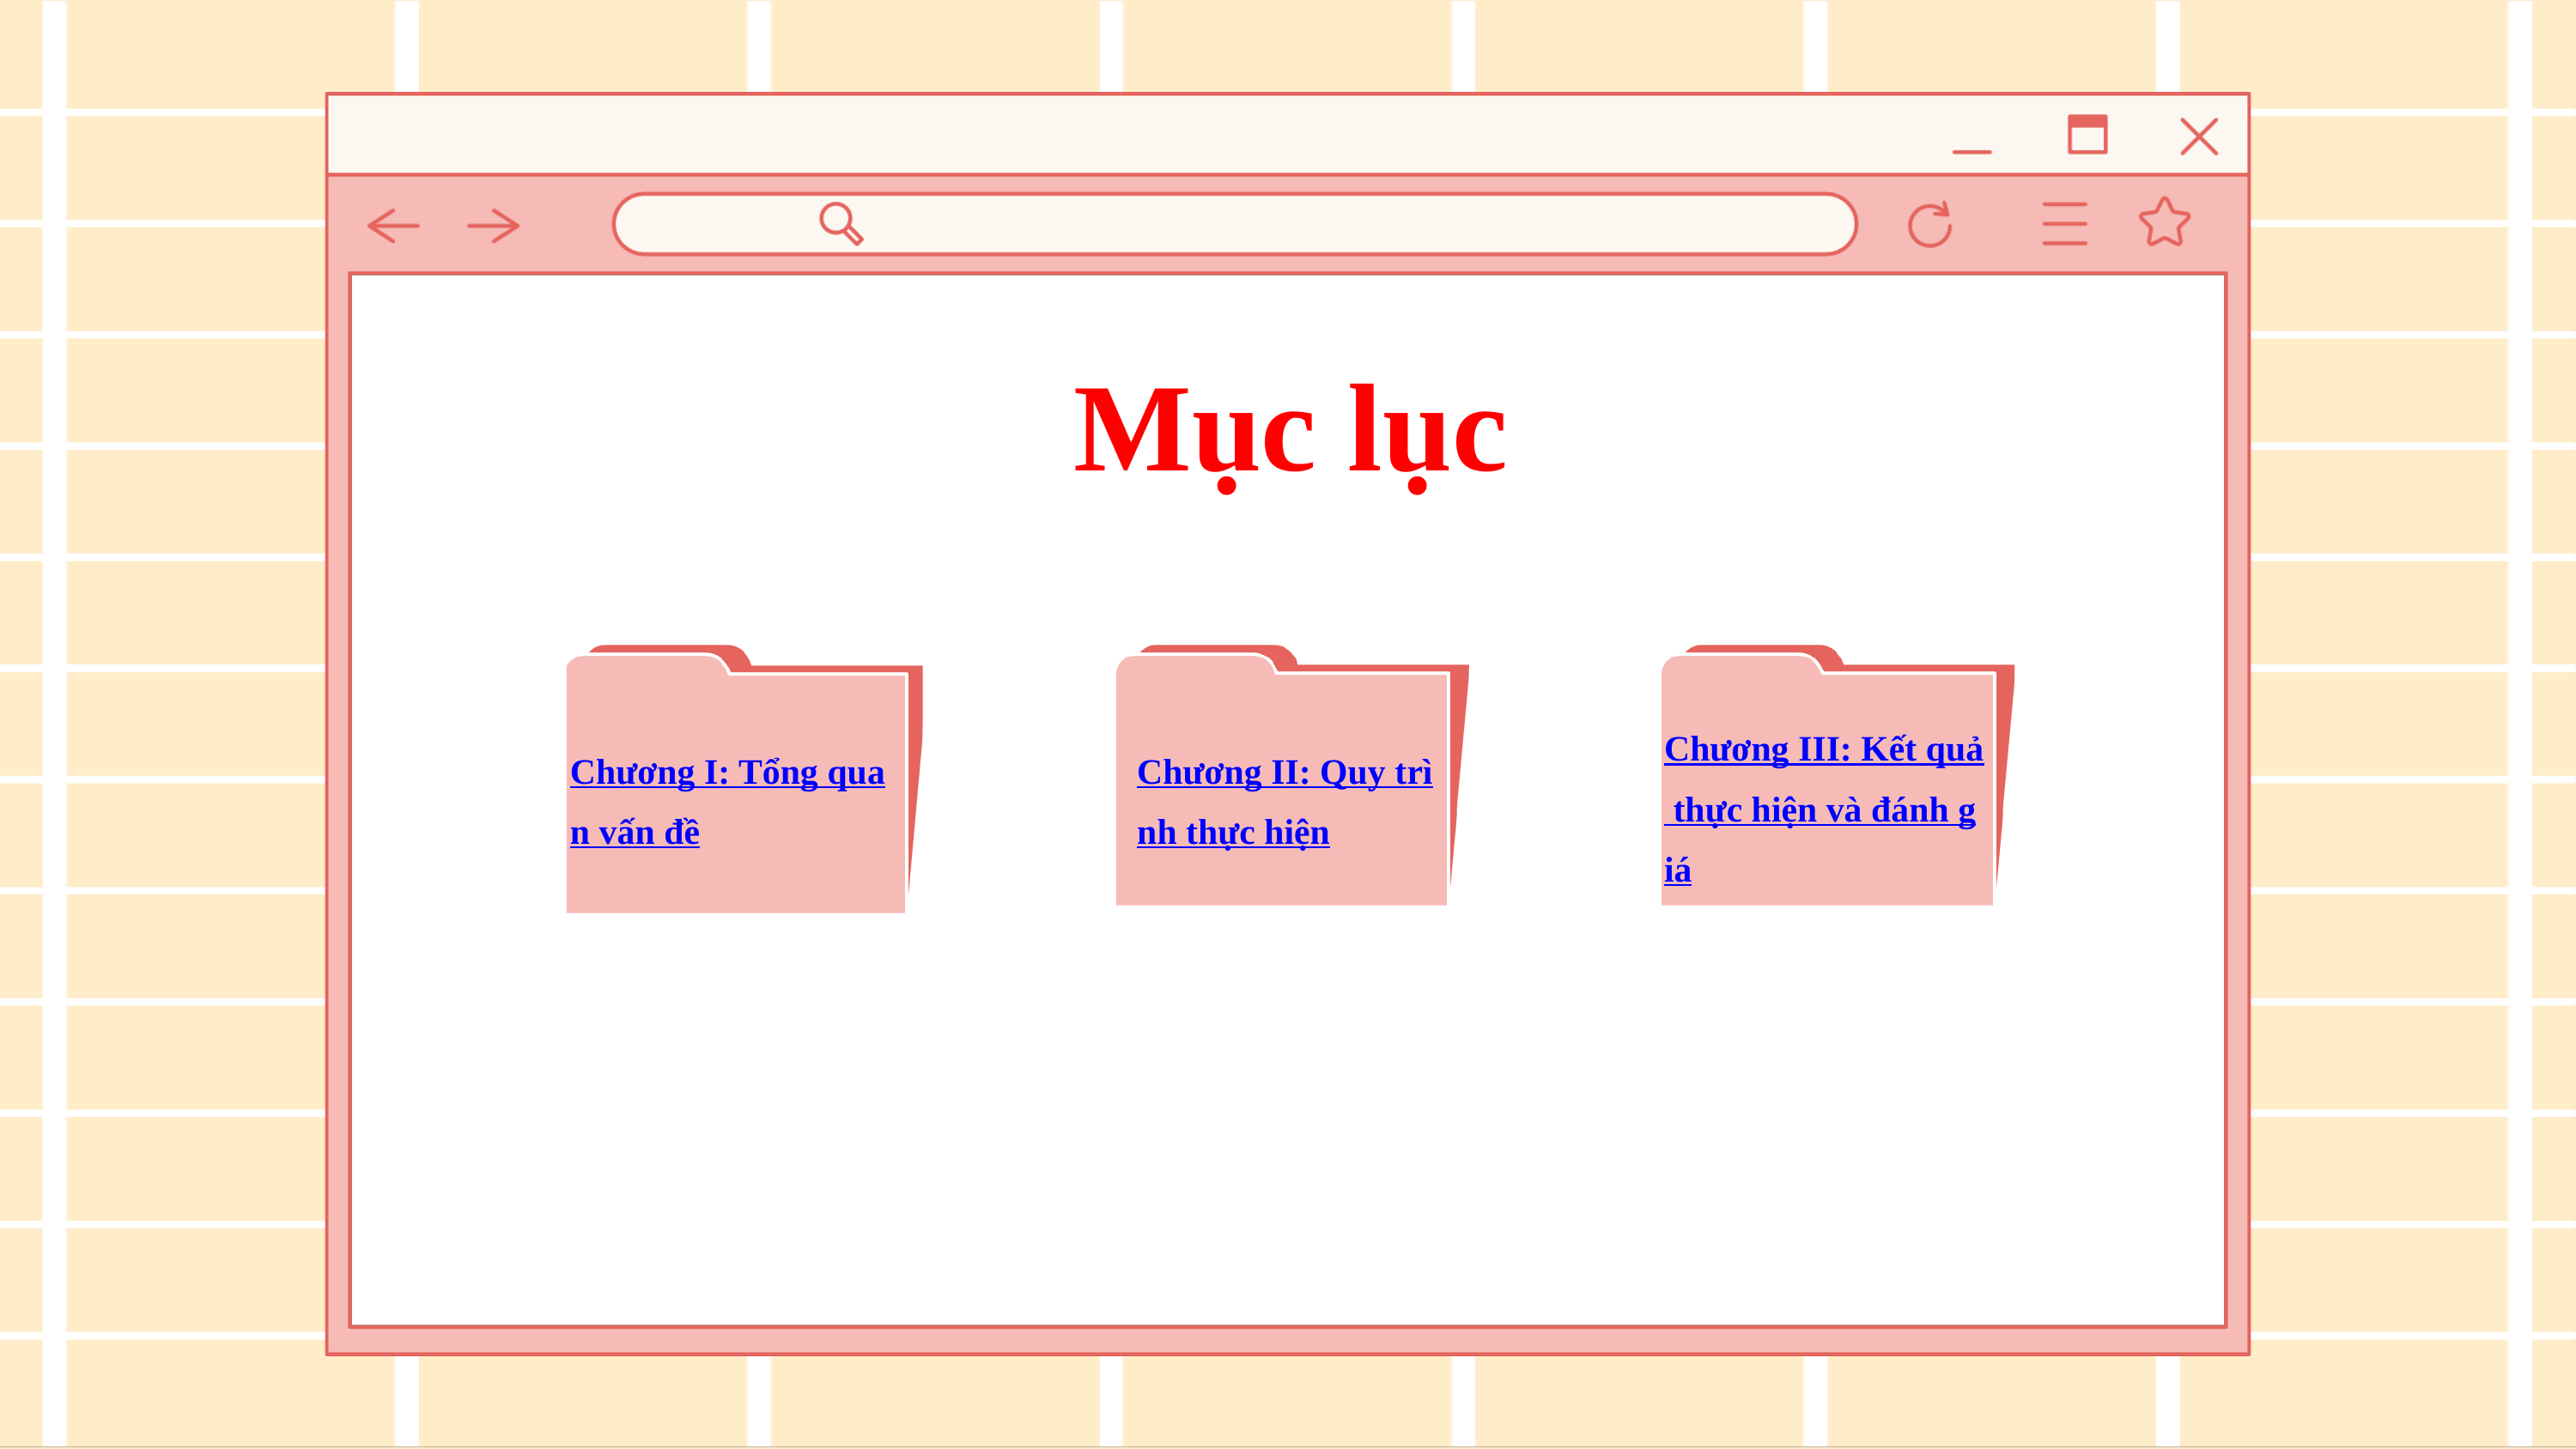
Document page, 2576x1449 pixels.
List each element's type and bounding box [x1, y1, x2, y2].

text_box [325, 92, 2251, 1356]
text_box [566, 645, 923, 916]
text_box [1658, 645, 2015, 909]
text_box [1112, 645, 1470, 909]
text_box [0, 0, 2576, 1447]
